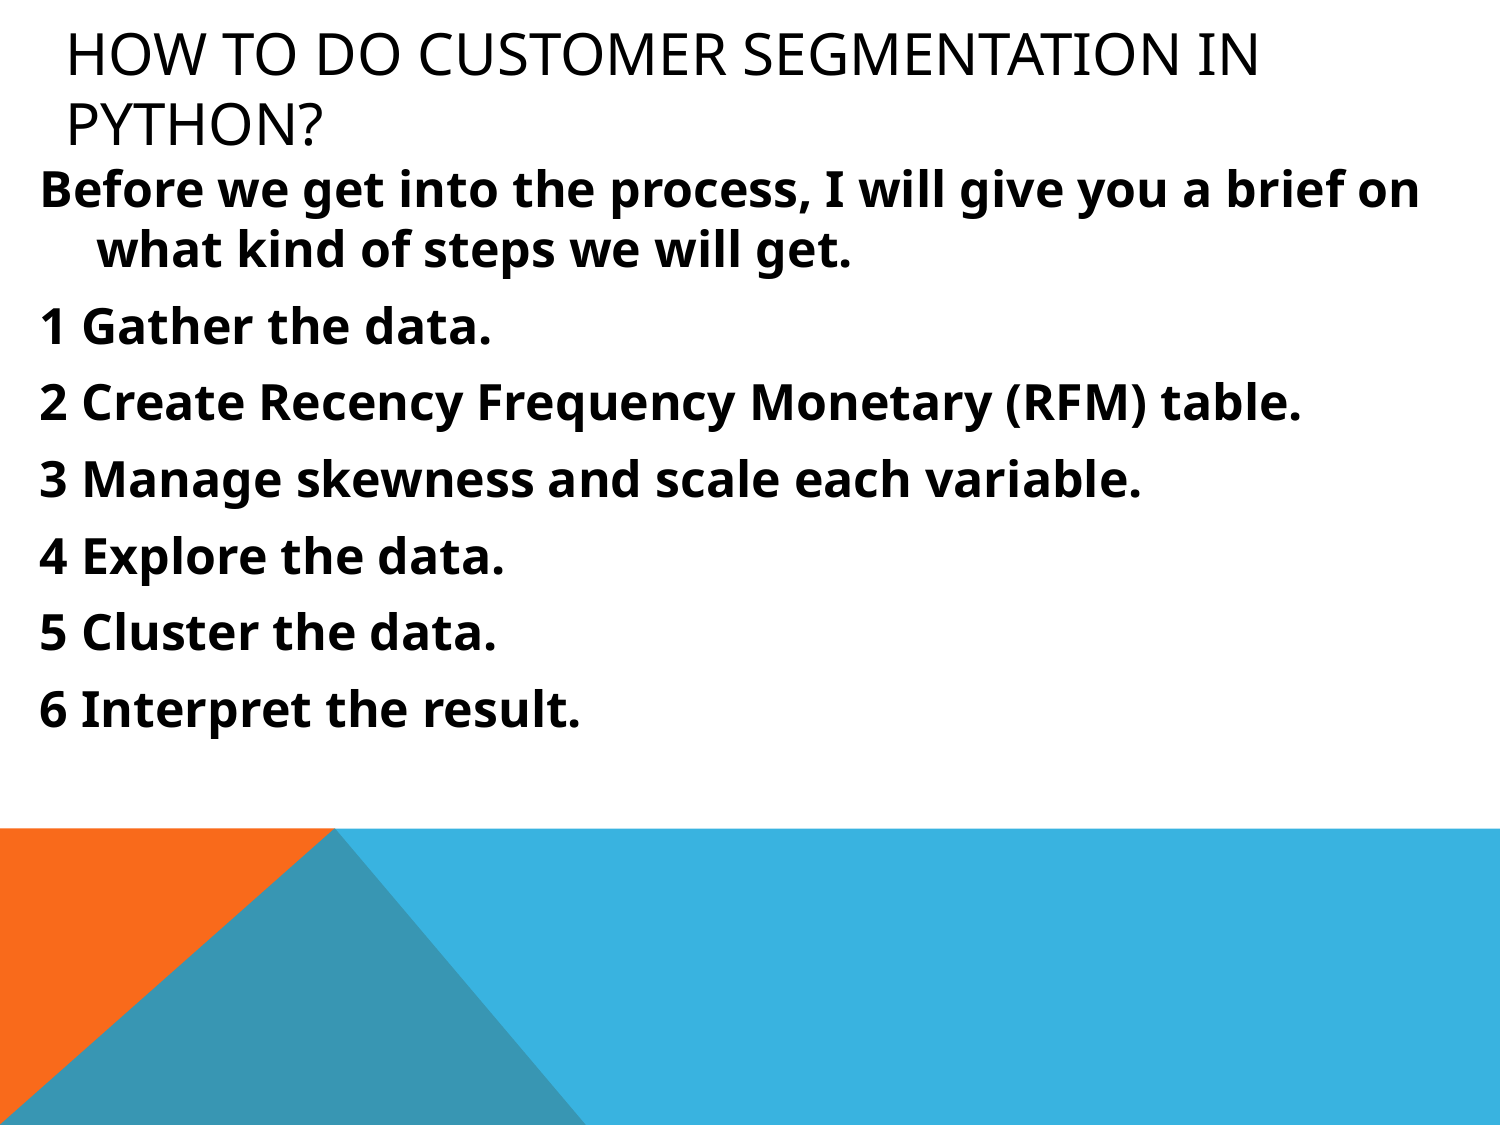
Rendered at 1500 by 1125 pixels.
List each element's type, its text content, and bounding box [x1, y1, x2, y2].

list Before we get into the process, I will give you a brief on what kind of steps we will get. 1 Gather the data. 2 Create Recency Frequency Monetary (RFM) table. 3 Manage skewness and scale each variable. 4 Explore the data. 5 Cluster the data. 6 Interpret the result. [24, 149, 1438, 768]
title How to do customer segmentation in Python? [50, 37, 1488, 138]
